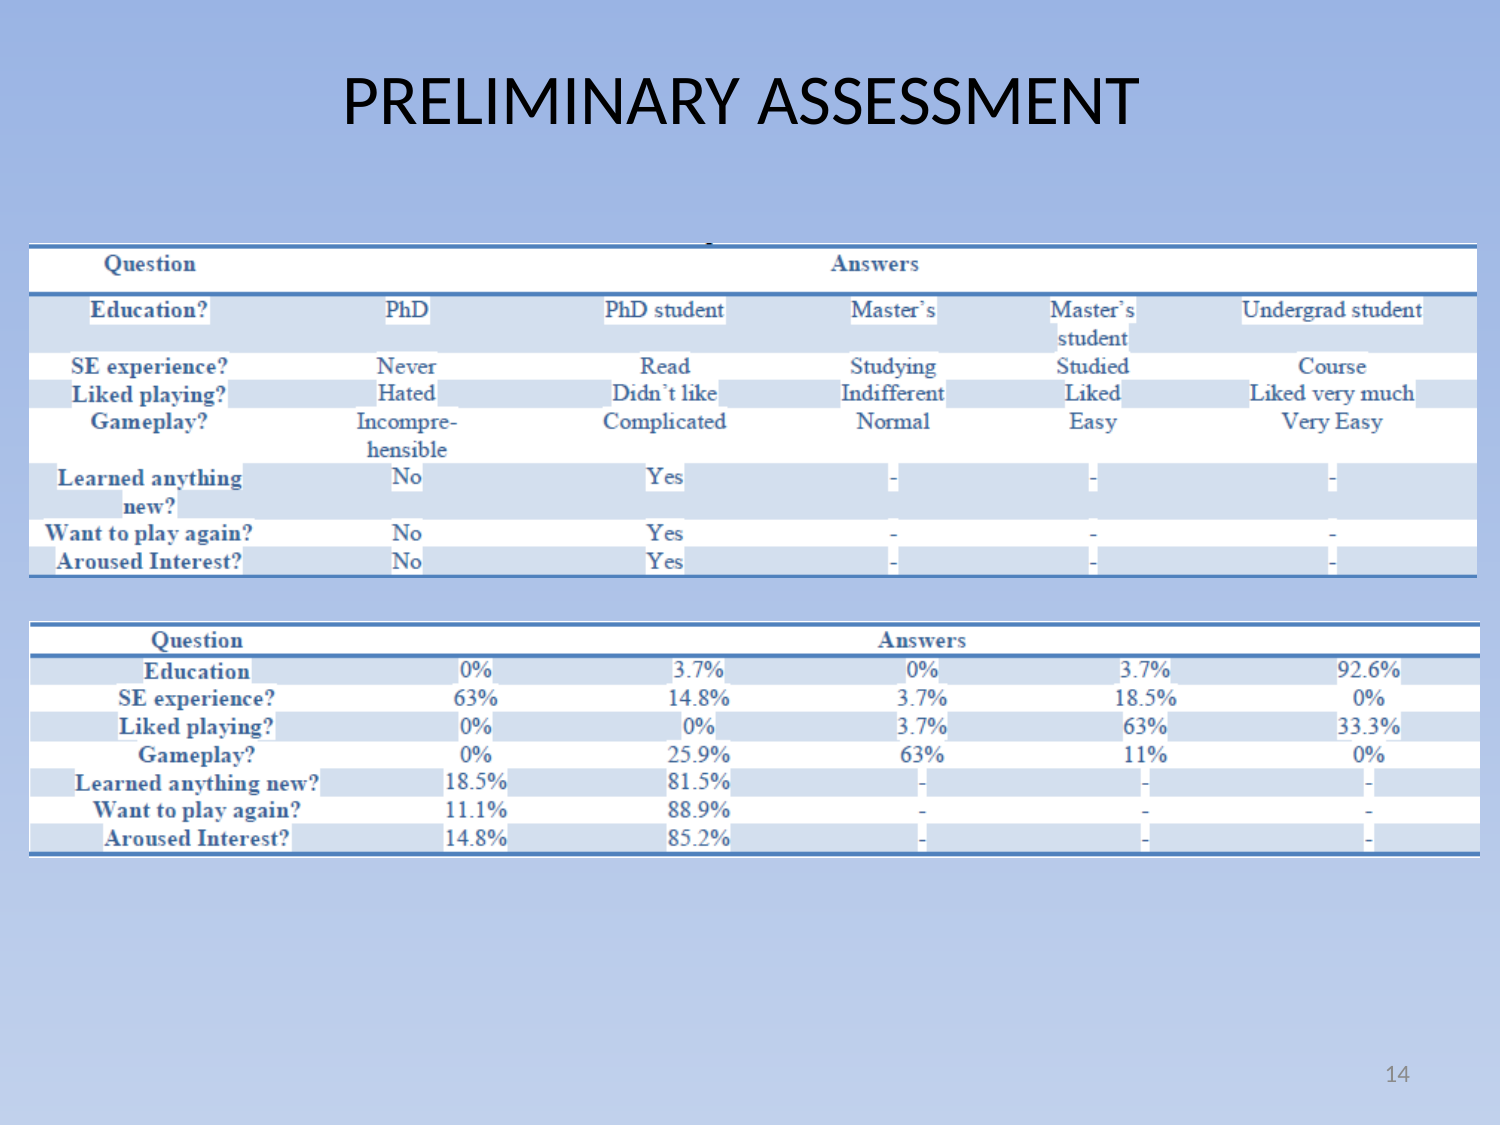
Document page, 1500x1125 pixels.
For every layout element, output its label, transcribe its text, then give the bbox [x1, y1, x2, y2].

picture [29, 243, 1477, 578]
title PRELIMINARY ASSESSMENT [75, 45, 1425, 233]
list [29, 621, 1480, 858]
slide_number 14 [1074, 1042, 1425, 1103]
